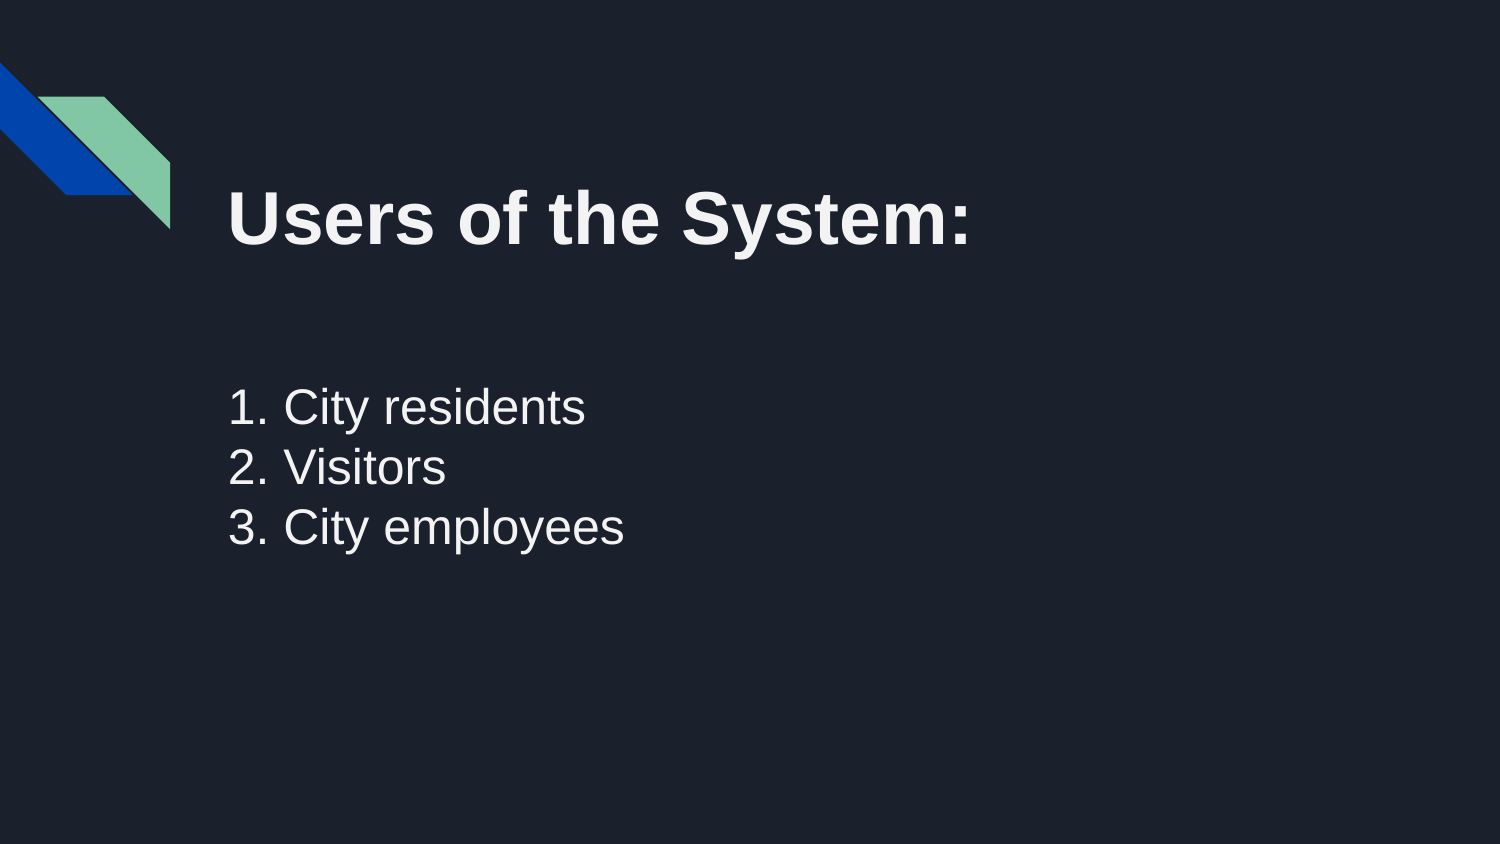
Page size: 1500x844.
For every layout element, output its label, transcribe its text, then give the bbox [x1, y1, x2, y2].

title Users of the System: [212, 64, 1368, 215]
list 1. City residents 2. Visitors 3. City employees [212, 257, 1368, 735]
